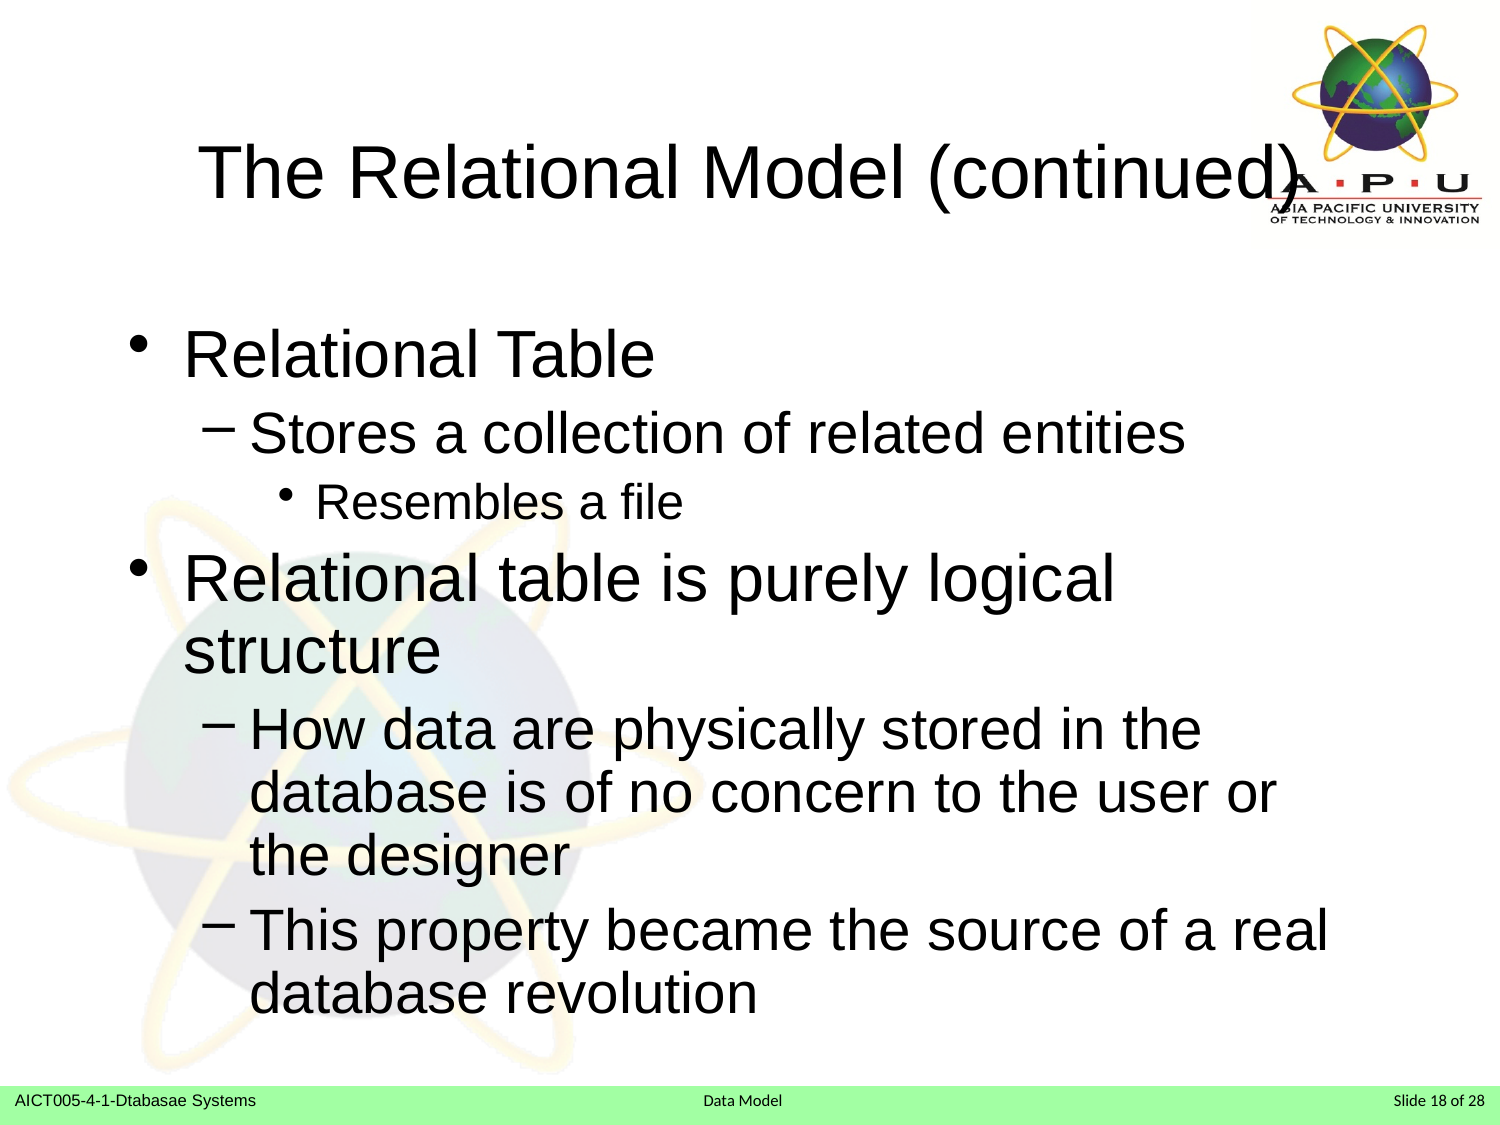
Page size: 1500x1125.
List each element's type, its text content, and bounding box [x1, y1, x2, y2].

list Relational Table Stores a collection of related entities Resembles a file Relational table is purely logical structure How data are physically stored in the database is of no concern to the user or the designer This property became the source of a real database revolution [112, 312, 1388, 988]
picture [1251, 0, 1500, 249]
title The Relational Model (continued) [112, 75, 1388, 263]
